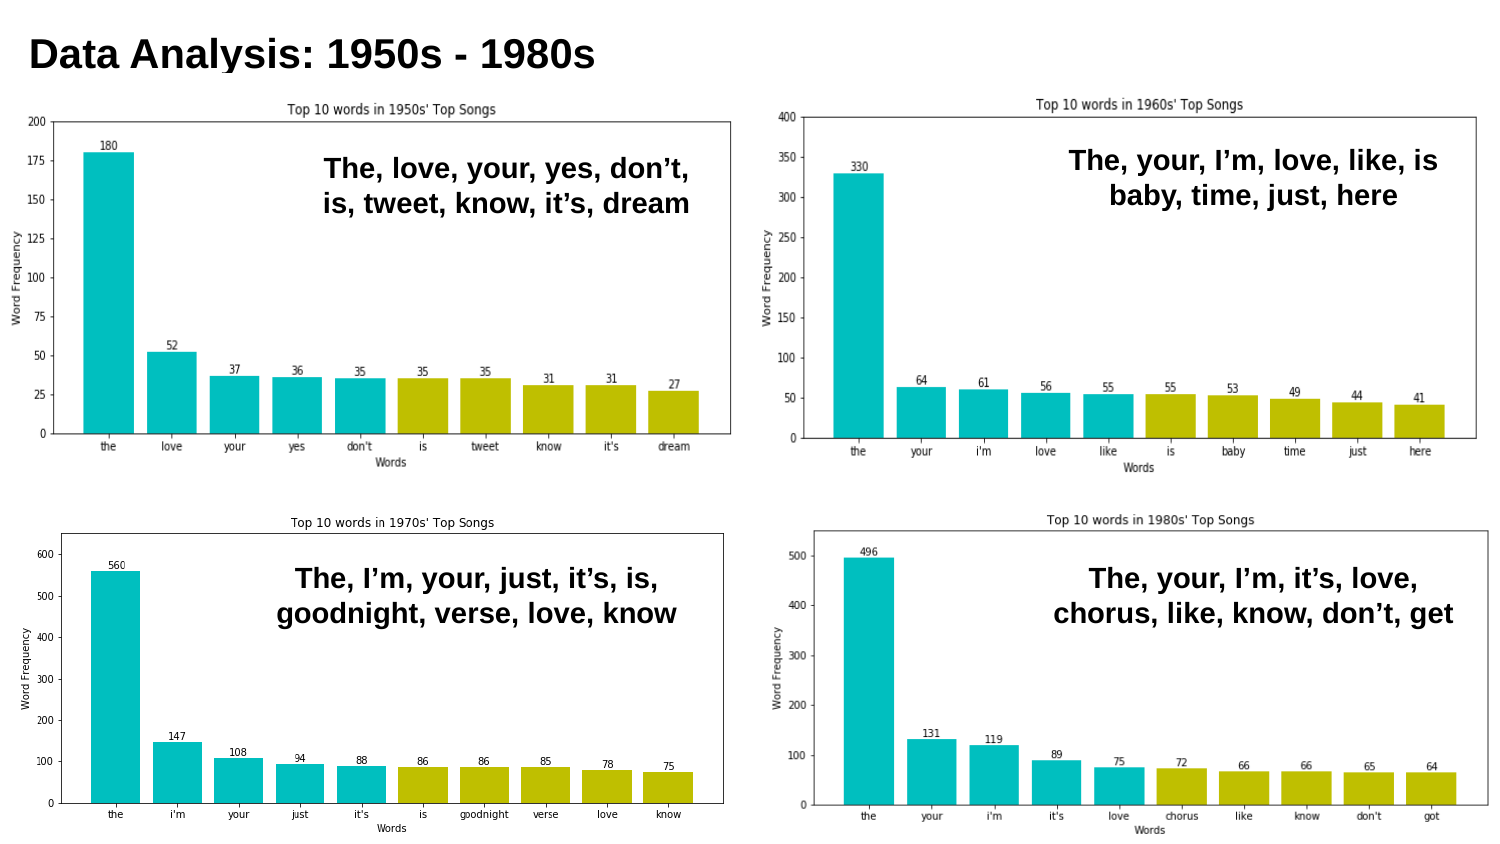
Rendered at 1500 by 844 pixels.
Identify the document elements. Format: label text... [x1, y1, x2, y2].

picture [6, 490, 742, 844]
picture [751, 66, 1500, 844]
title Data Analysis: 1950s - 1980s [13, 11, 1496, 71]
picture [0, 72, 749, 485]
